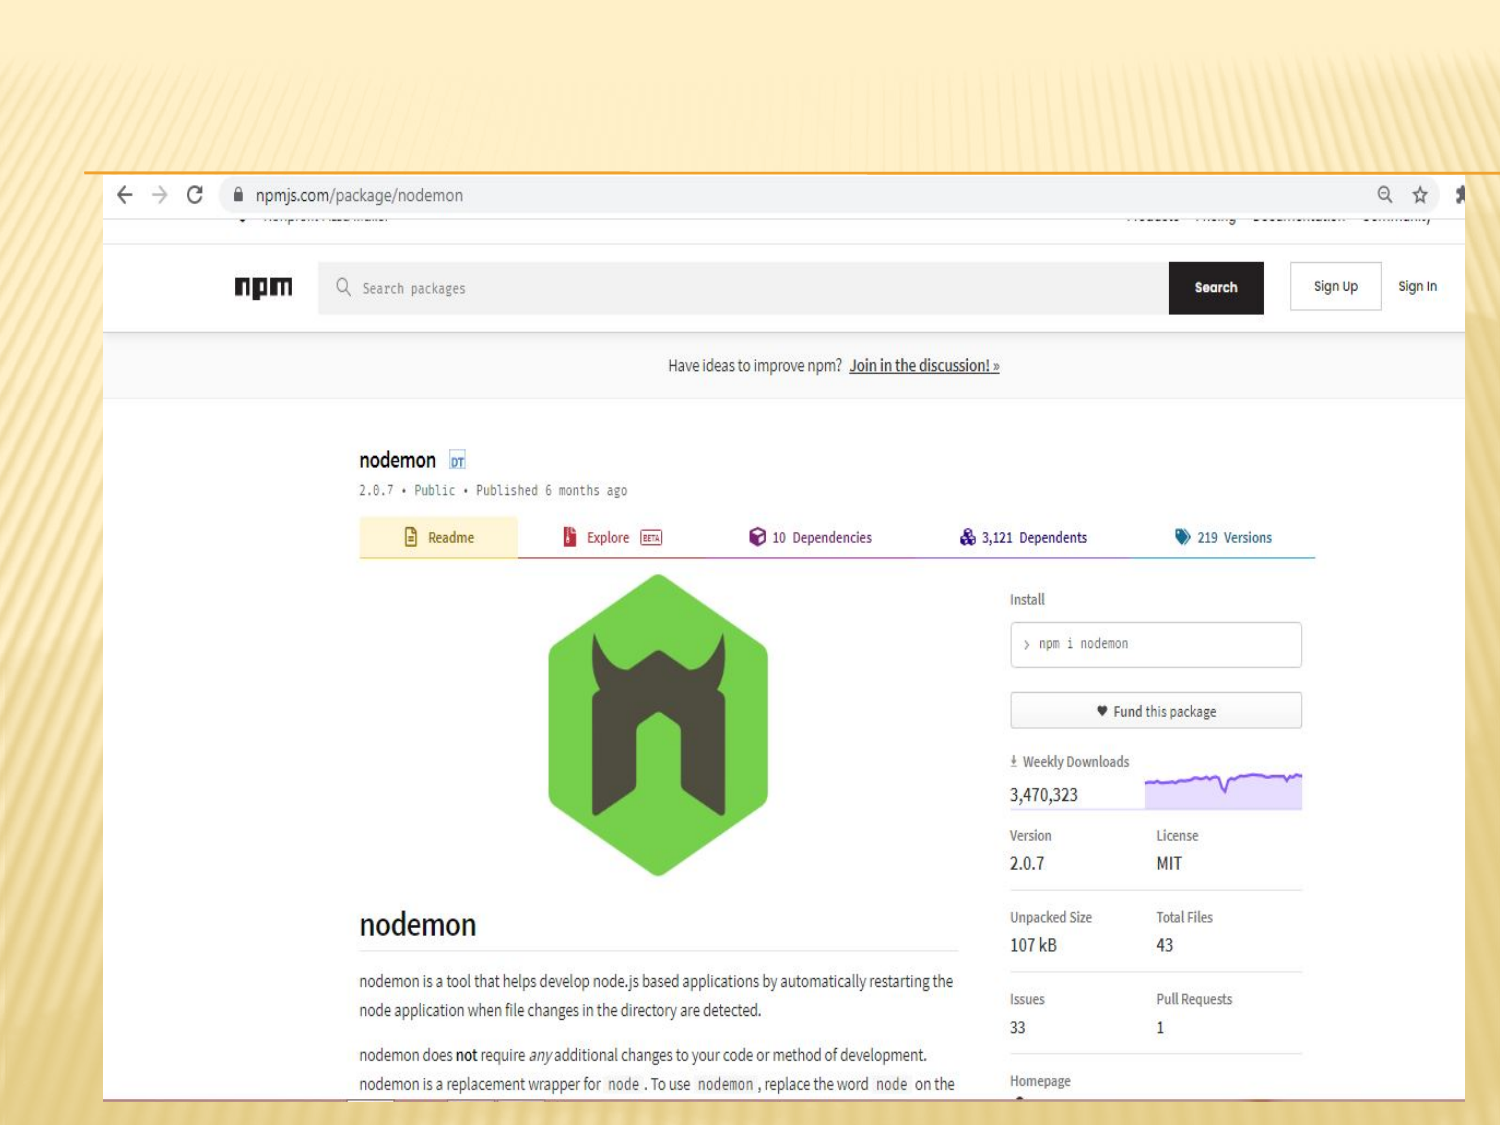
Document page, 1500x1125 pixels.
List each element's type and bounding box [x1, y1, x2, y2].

list [103, 175, 1466, 1102]
